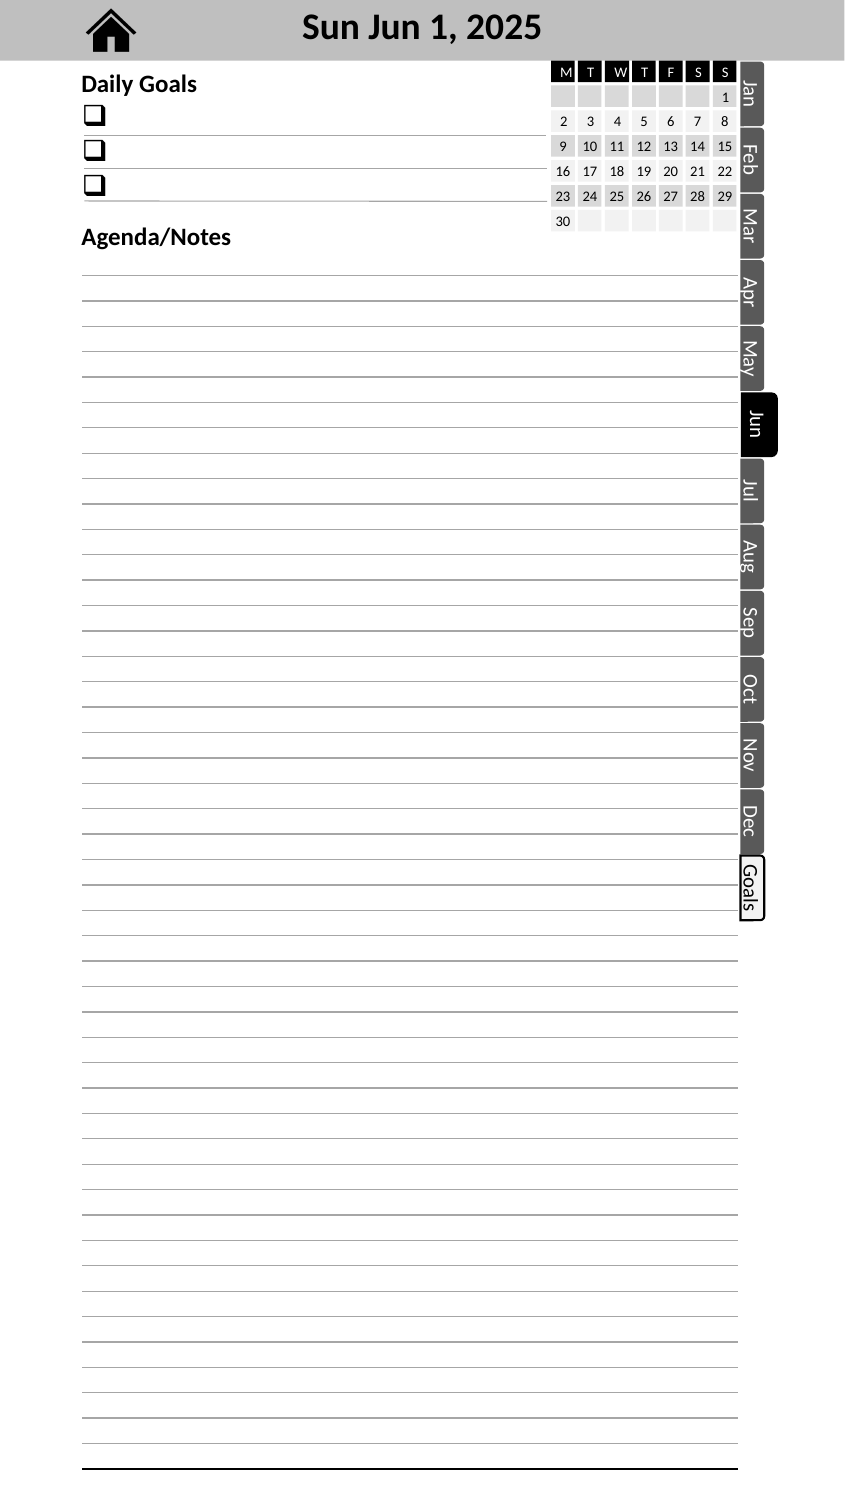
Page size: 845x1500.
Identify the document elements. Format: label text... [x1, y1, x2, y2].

list Sun Jun 1, 2025 [190, 0, 655, 61]
picture [82, 1, 140, 59]
